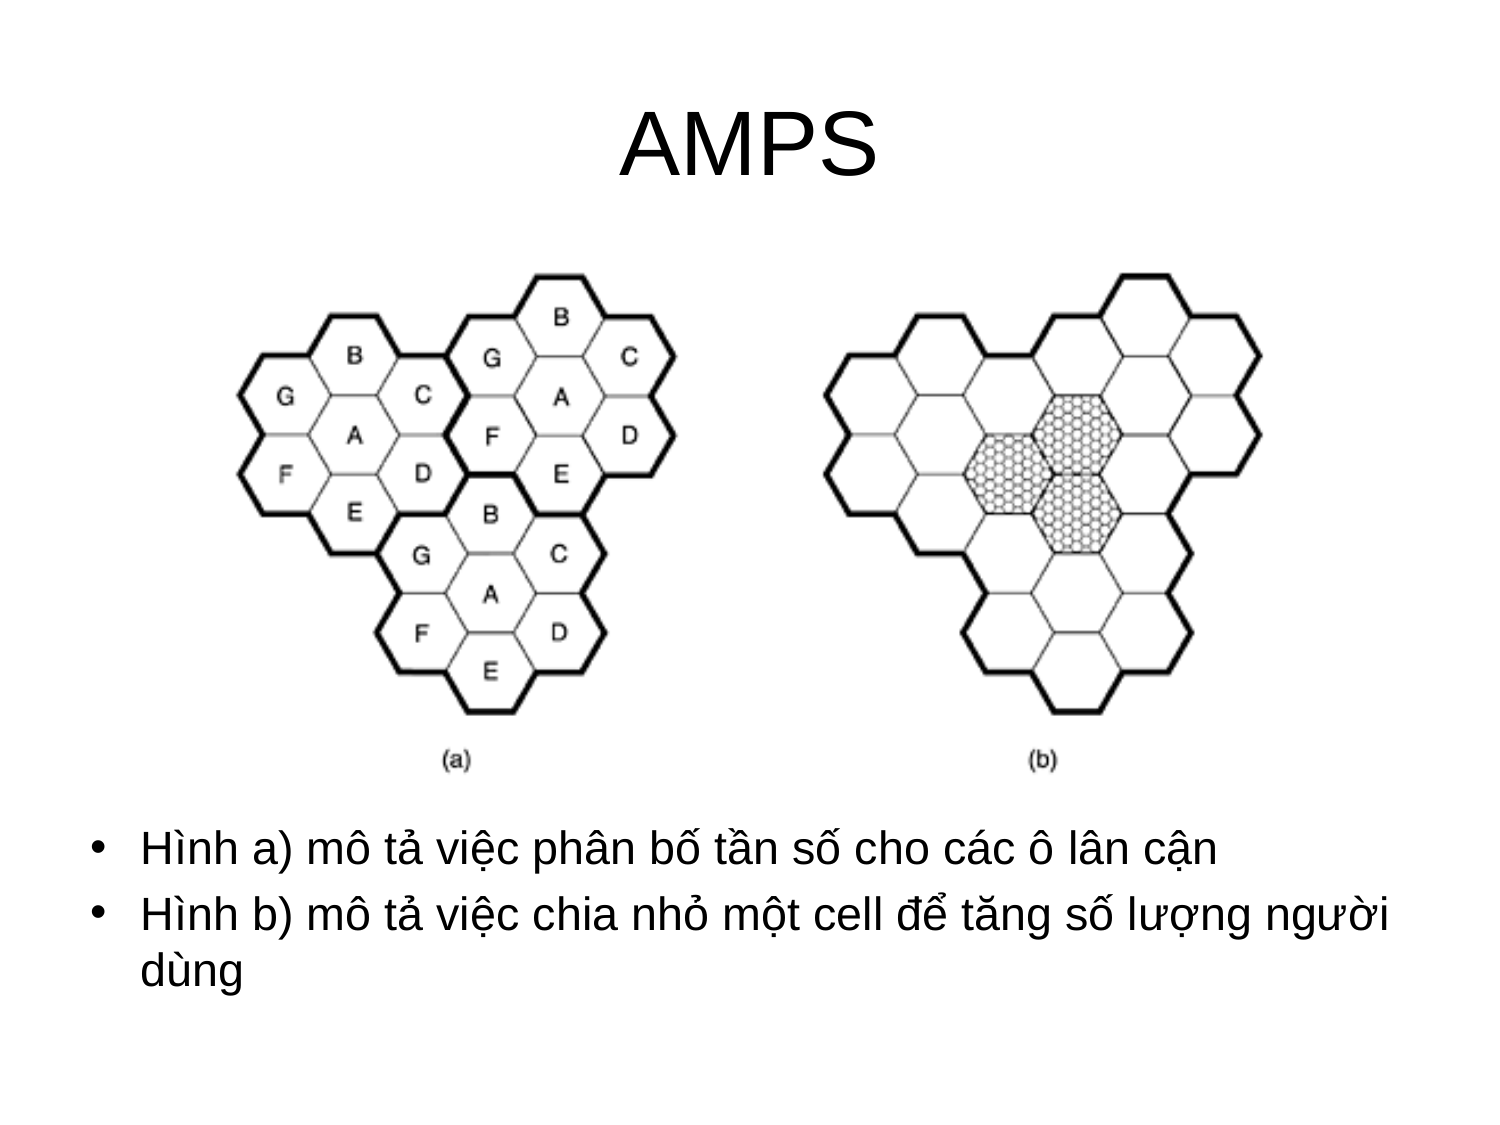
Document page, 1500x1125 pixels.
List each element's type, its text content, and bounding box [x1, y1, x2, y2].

list Hình a) mô tả việc phân bố tần số cho các ô lân cận Hình b) mô tả việc chia nhỏ một cell để tăng số lượng người dùng [75, 810, 1425, 1005]
title AMPS [75, 45, 1425, 233]
picture [229, 266, 1270, 782]
